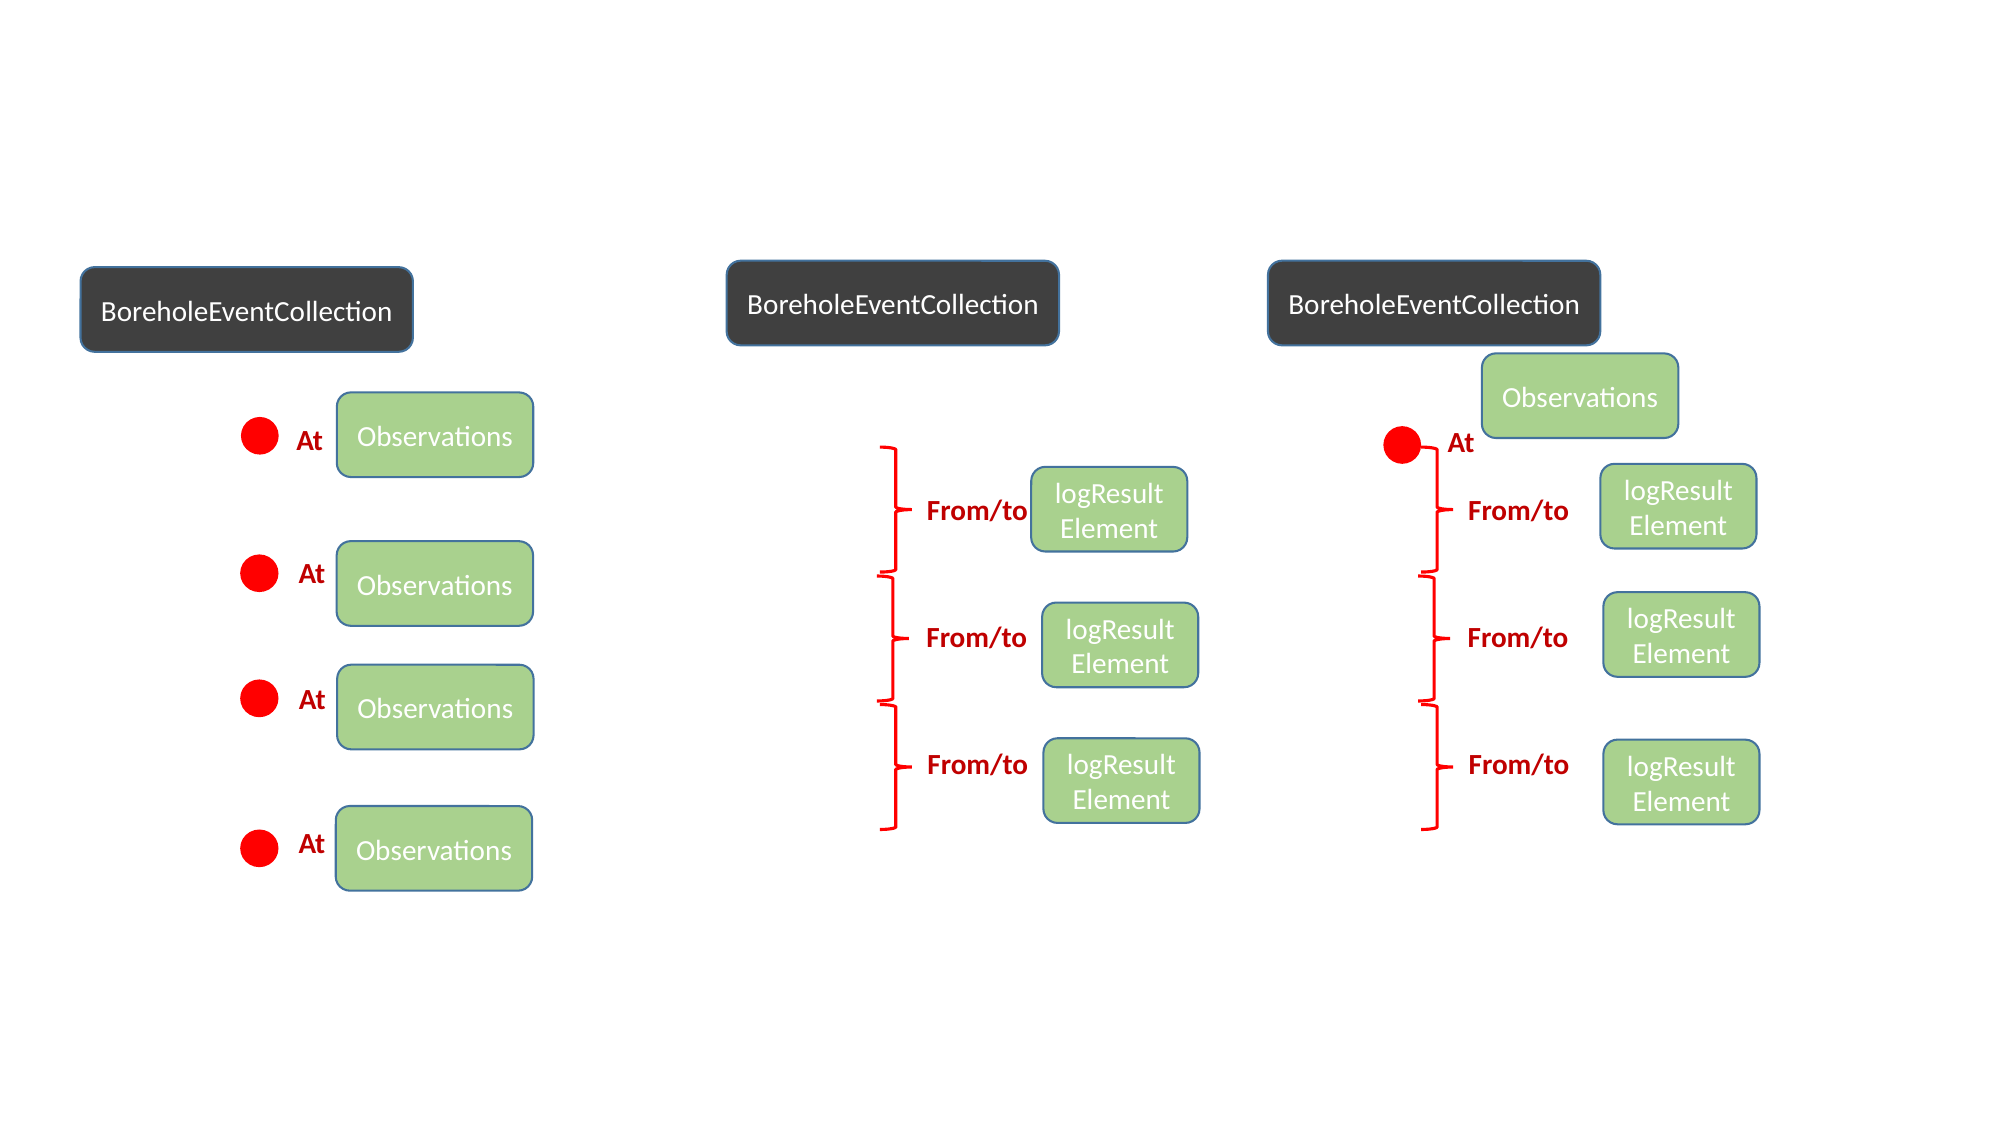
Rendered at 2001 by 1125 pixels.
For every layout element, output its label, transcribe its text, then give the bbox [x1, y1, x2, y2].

text_box BoreholeEventCollection [1266, 259, 1602, 347]
text_box From/to [912, 484, 1030, 534]
text_box [1382, 425, 1423, 465]
text_box logResultElement [1042, 737, 1201, 824]
text_box From/to [1452, 611, 1584, 661]
text_box logResultElement [1602, 738, 1761, 826]
text_box At [283, 546, 338, 597]
text_box BoreholeEventCollection [725, 259, 1061, 347]
text_box Observations [336, 663, 535, 751]
text_box At [281, 413, 335, 464]
text_box From/to [912, 738, 1044, 788]
text_box From/to [1453, 738, 1585, 788]
text_box Observations [1480, 352, 1680, 440]
text_box [876, 575, 909, 702]
text_box At [1433, 416, 1490, 467]
text_box logResultElement [1030, 465, 1189, 553]
text_box At [283, 816, 335, 867]
text_box [1421, 446, 1453, 573]
text_box [879, 703, 912, 831]
text_box At [284, 673, 336, 723]
text_box [1421, 703, 1453, 831]
text_box Observations [335, 391, 535, 479]
text_box logResultElement [1602, 591, 1761, 678]
text_box Observations [334, 804, 534, 892]
text_box BoreholeEventCollection [79, 266, 414, 353]
text_box logResultElement [1599, 462, 1758, 550]
text_box From/to [911, 611, 1041, 661]
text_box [240, 416, 279, 868]
text_box [1418, 575, 1451, 702]
text_box logResultElement [1041, 601, 1200, 689]
text_box From/to [1453, 484, 1585, 534]
text_box Observations [335, 540, 535, 627]
text_box [879, 446, 912, 573]
